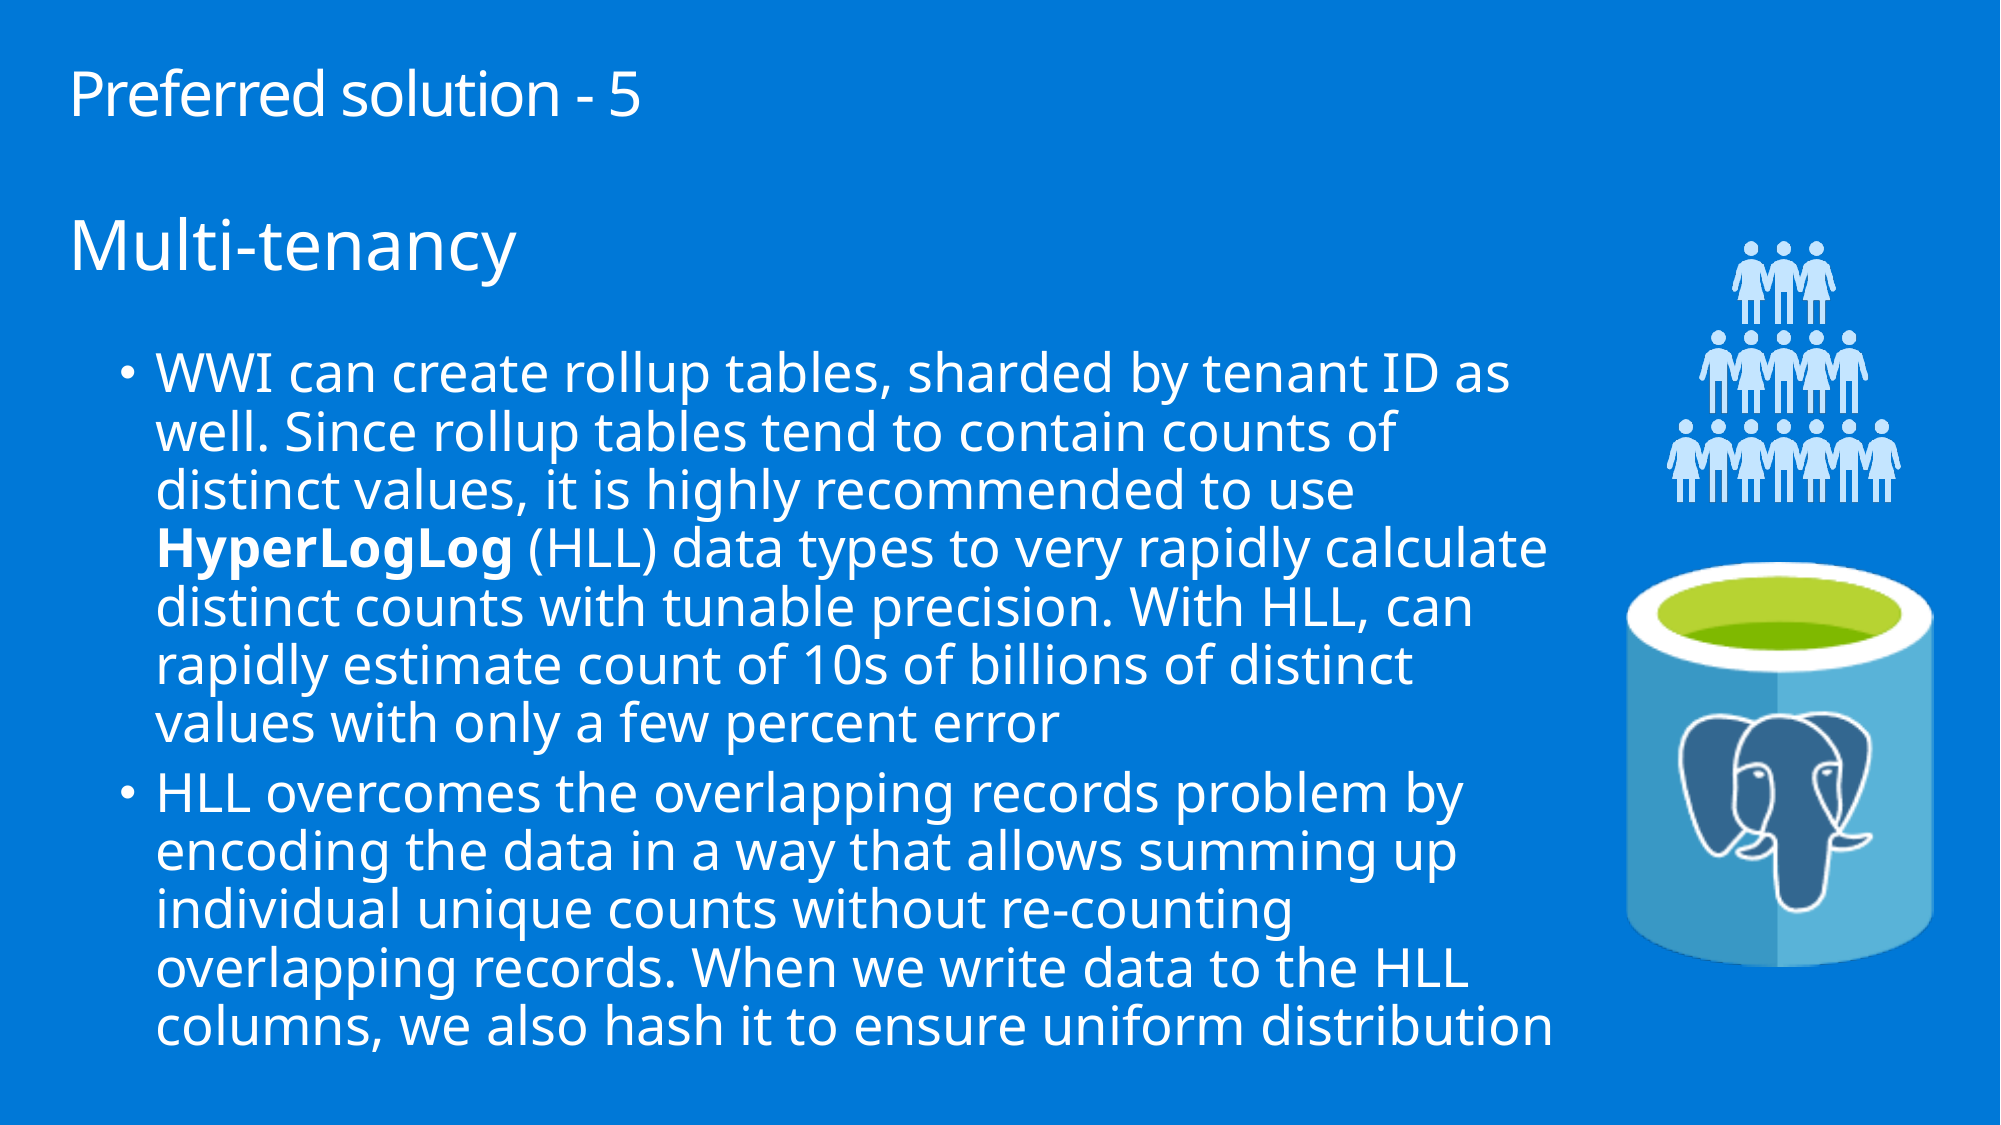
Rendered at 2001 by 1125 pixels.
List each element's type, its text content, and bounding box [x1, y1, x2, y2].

picture [1626, 562, 1934, 967]
picture [1637, 229, 1923, 514]
list Multi-tenancy WWI can create rollup tables, sharded by tenant ID as well. Since rollup tables tend to contain counts of distinct values, it is highly recommended to use HyperLogLog (HLL) data types to very rapidly calculate distinct counts with tunable precision. With HLL, can rapidly estimate count of 10s of billions of distinct values with only a few percent error HLL overcomes the overlapping records problem by encoding the data in a way that allows summing up individual unique counts without re-counting overlapping records. When we write data to the HLL columns, we also hash it to ensure uniform distribution [44, 195, 1604, 1087]
title Preferred solution - 5 [44, 47, 1957, 196]
